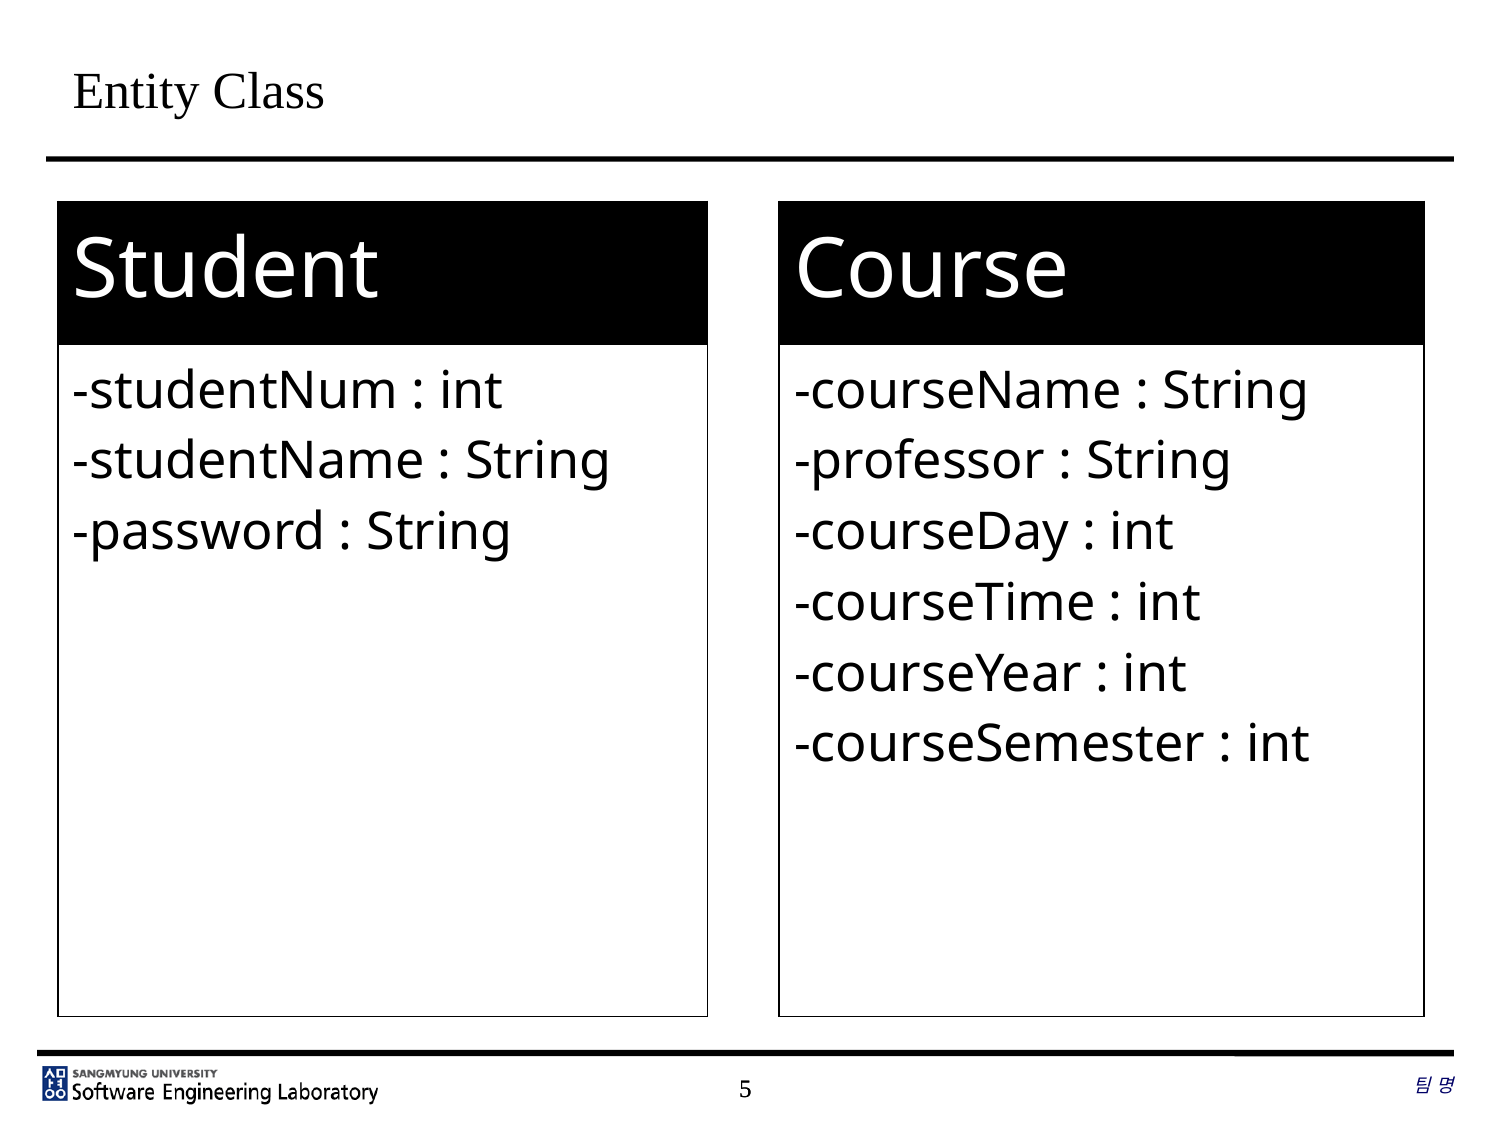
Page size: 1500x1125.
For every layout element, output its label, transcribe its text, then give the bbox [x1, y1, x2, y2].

footer 팀 명 [994, 1060, 1454, 1110]
table_cell -studentNum : int -studentName : String -password : String [59, 345, 707, 1016]
title Entity Class [57, 36, 1424, 139]
table_header Student [59, 202, 707, 345]
table_header Course [780, 202, 1423, 345]
picture [42, 1066, 382, 1106]
table_cell -courseName : String -professor : String -courseDay : int -courseTime : int -courseYear : int -courseSemester : int [780, 345, 1423, 1016]
